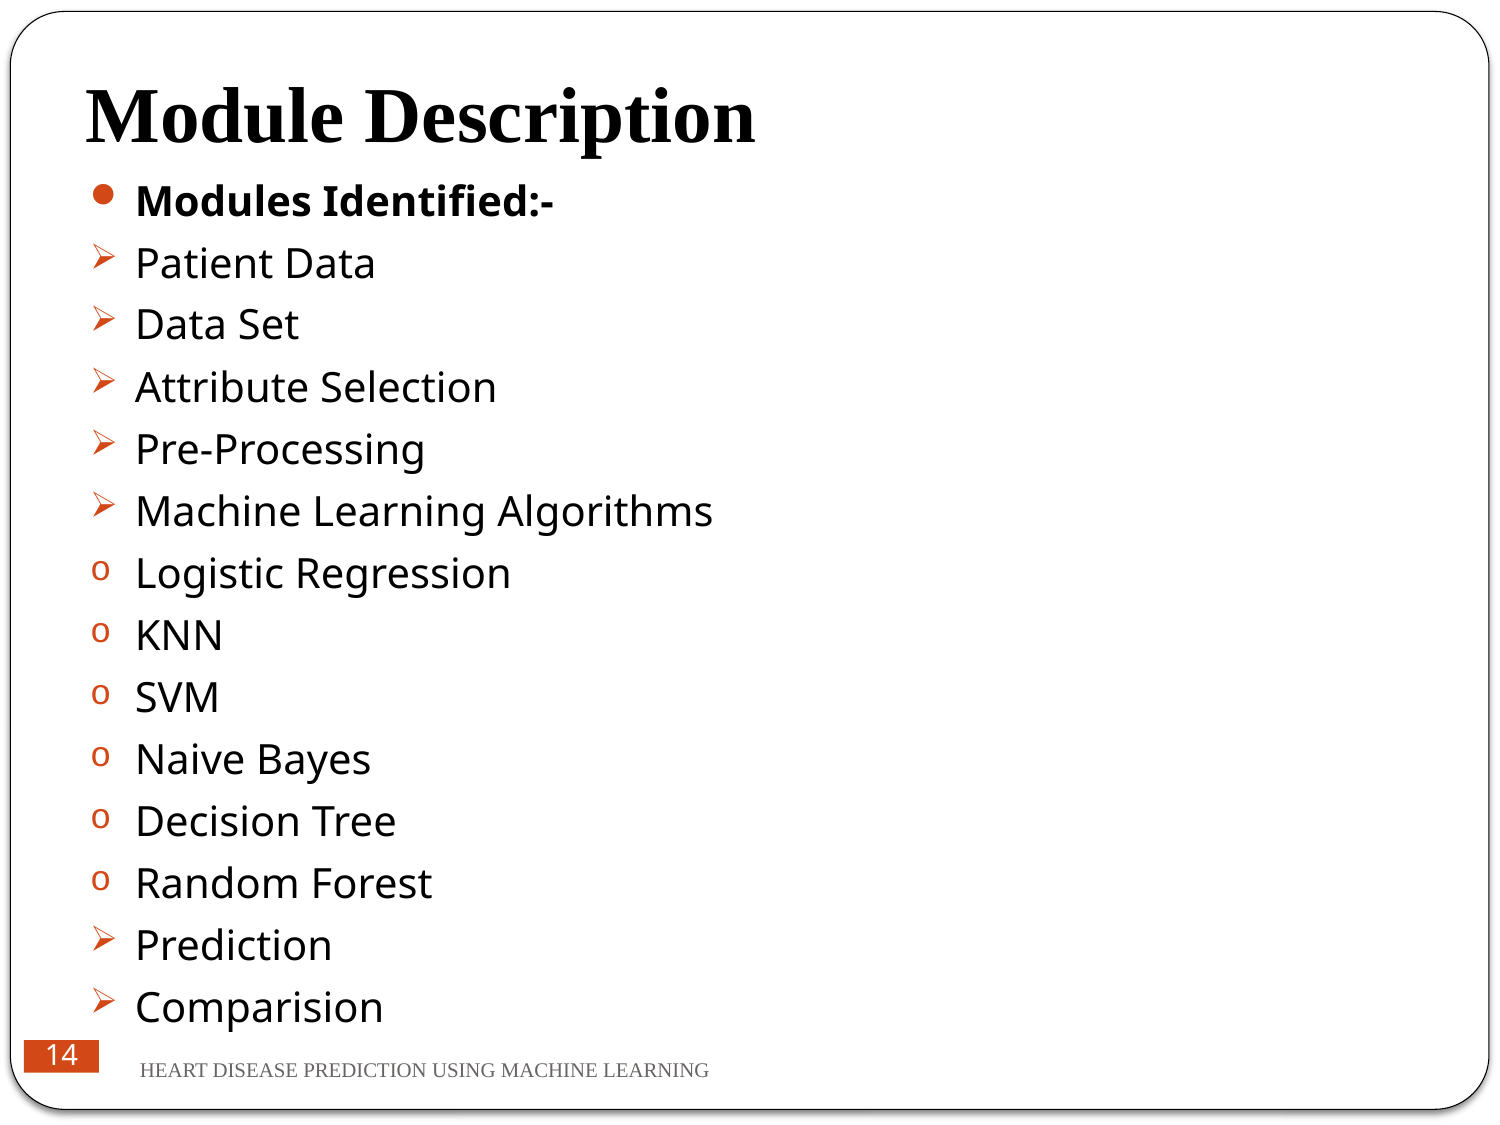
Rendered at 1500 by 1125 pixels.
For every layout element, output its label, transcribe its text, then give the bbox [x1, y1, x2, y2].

list Modules Identified:- Patient Data Data Set Attribute Selection Pre-Processing Machine Learning Algorithms Logistic Regression KNN SVM Naive Bayes Decision Tree Random Forest Prediction Comparision [74, 166, 1426, 993]
title Module Description [70, 60, 1496, 174]
footer HEART DISEASE PREDICTION USING MACHINE LEARNING [125, 1031, 1375, 1107]
slide_number 14 [23, 1040, 99, 1073]
